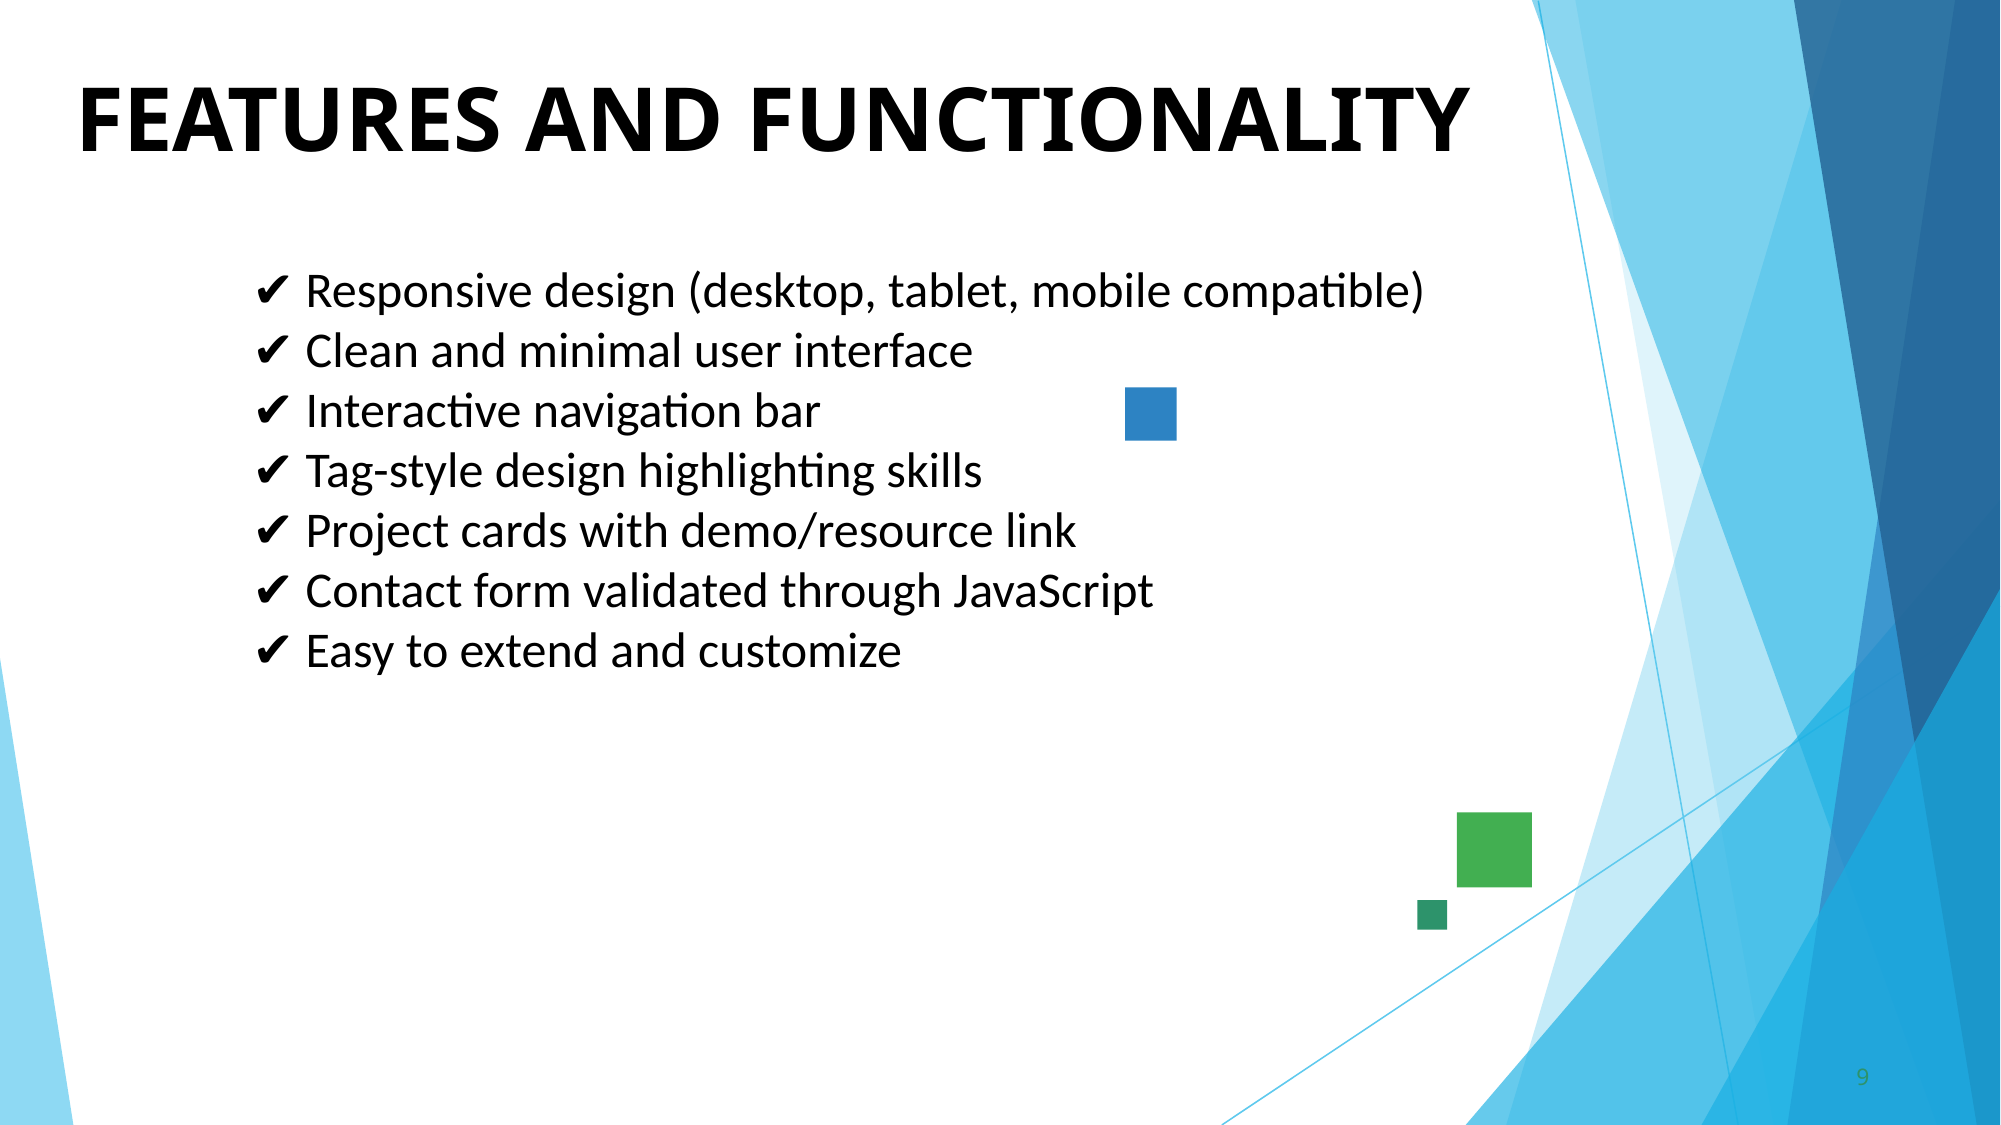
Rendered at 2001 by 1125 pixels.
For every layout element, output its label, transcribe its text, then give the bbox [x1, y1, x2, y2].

text_box ✔ Responsive design (desktop, tablet, mobile compatible) ✔ Clean and minimal user interface ✔ Interactive navigation bar ✔ Tag-style design highlighting skills ✔ Project cards with demo/resource link ✔ Contact form validated through JavaScript ✔ Easy to extend and customize [237, 249, 1463, 685]
text_box [1125, 387, 1177, 441]
title FEATURES AND FUNCTIONALITY [75, 62, 1828, 170]
text_box [1417, 900, 1448, 930]
text_box 9 [1849, 1061, 1888, 1095]
text_box [1456, 812, 1532, 888]
